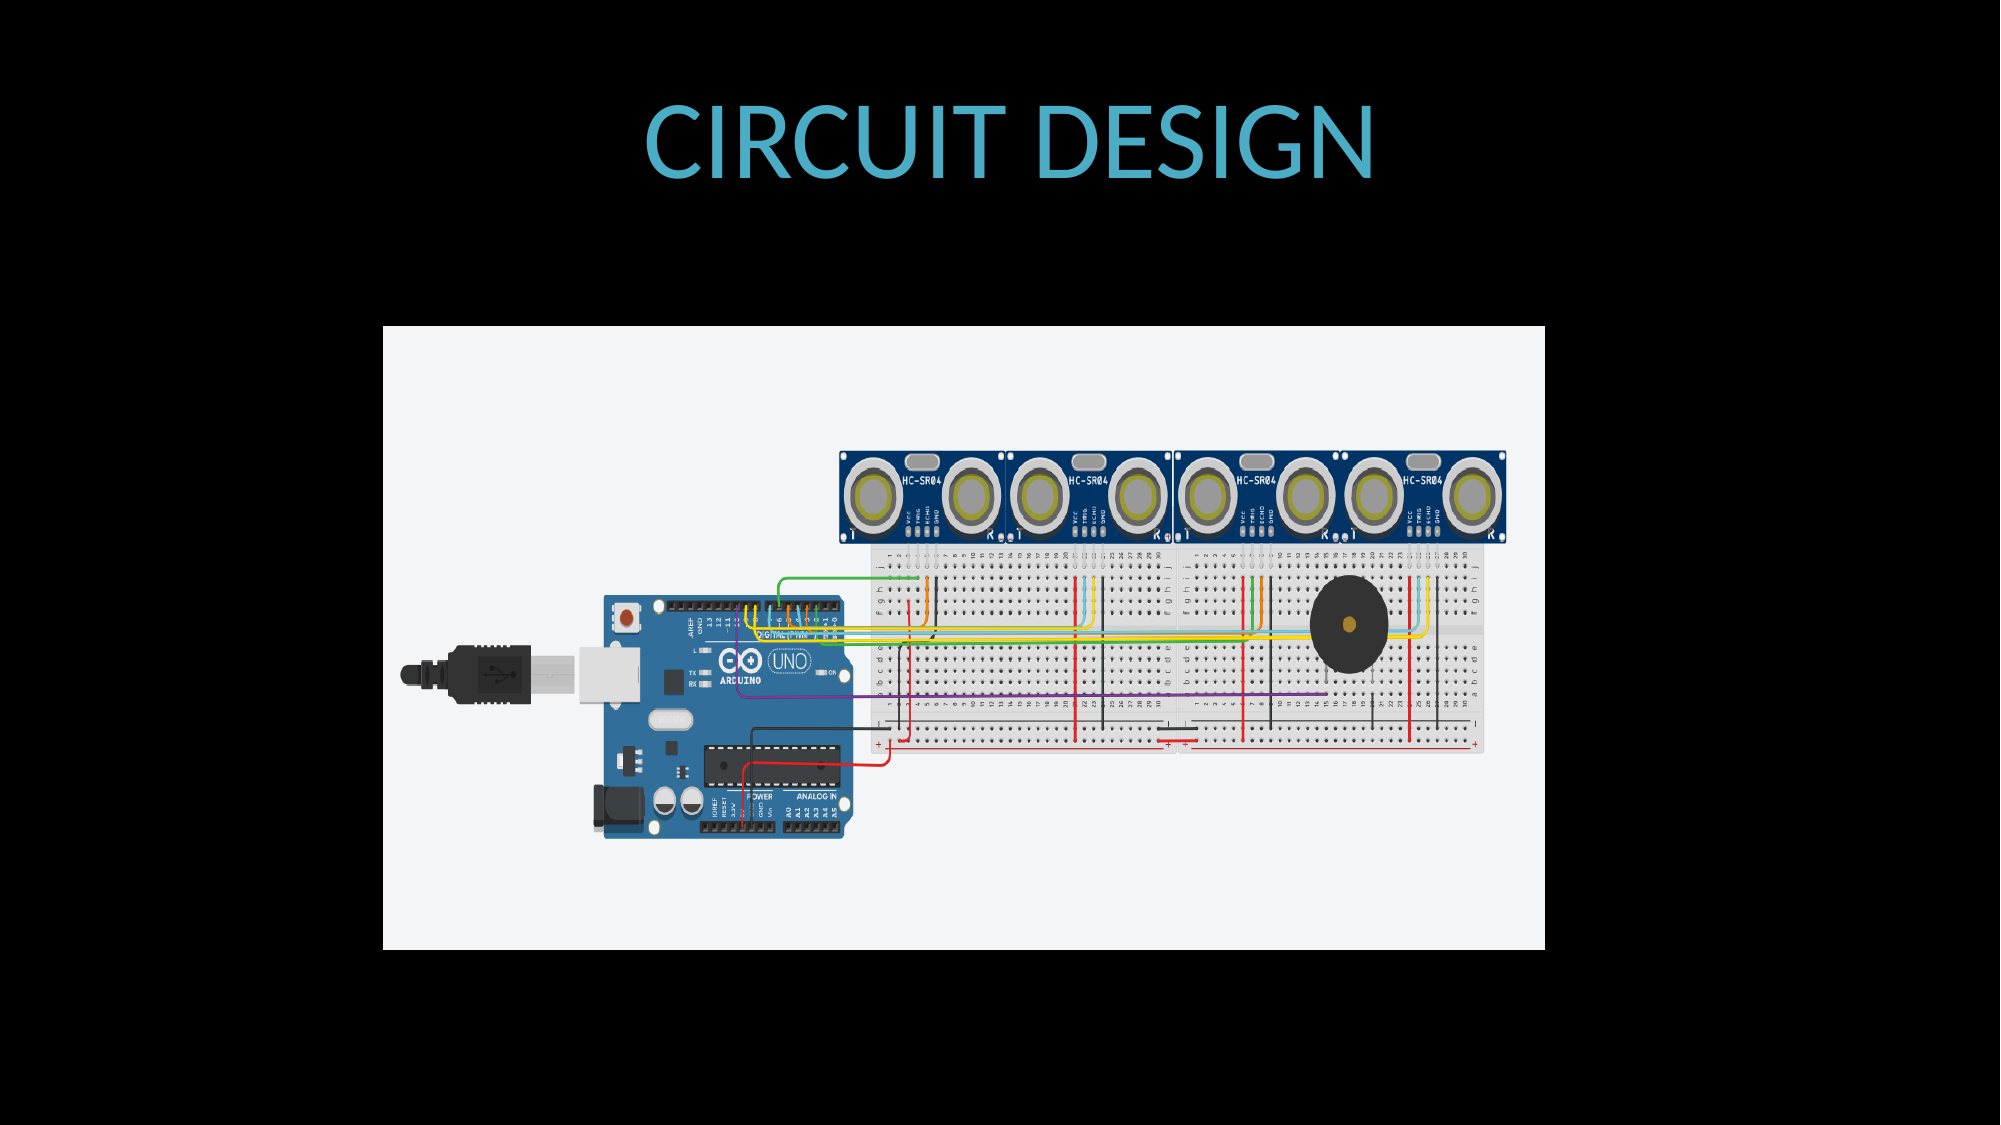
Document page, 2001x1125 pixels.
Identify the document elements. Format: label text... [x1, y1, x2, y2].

text_box CIRCUIT DESIGN [628, 58, 1395, 209]
picture [382, 326, 1545, 950]
